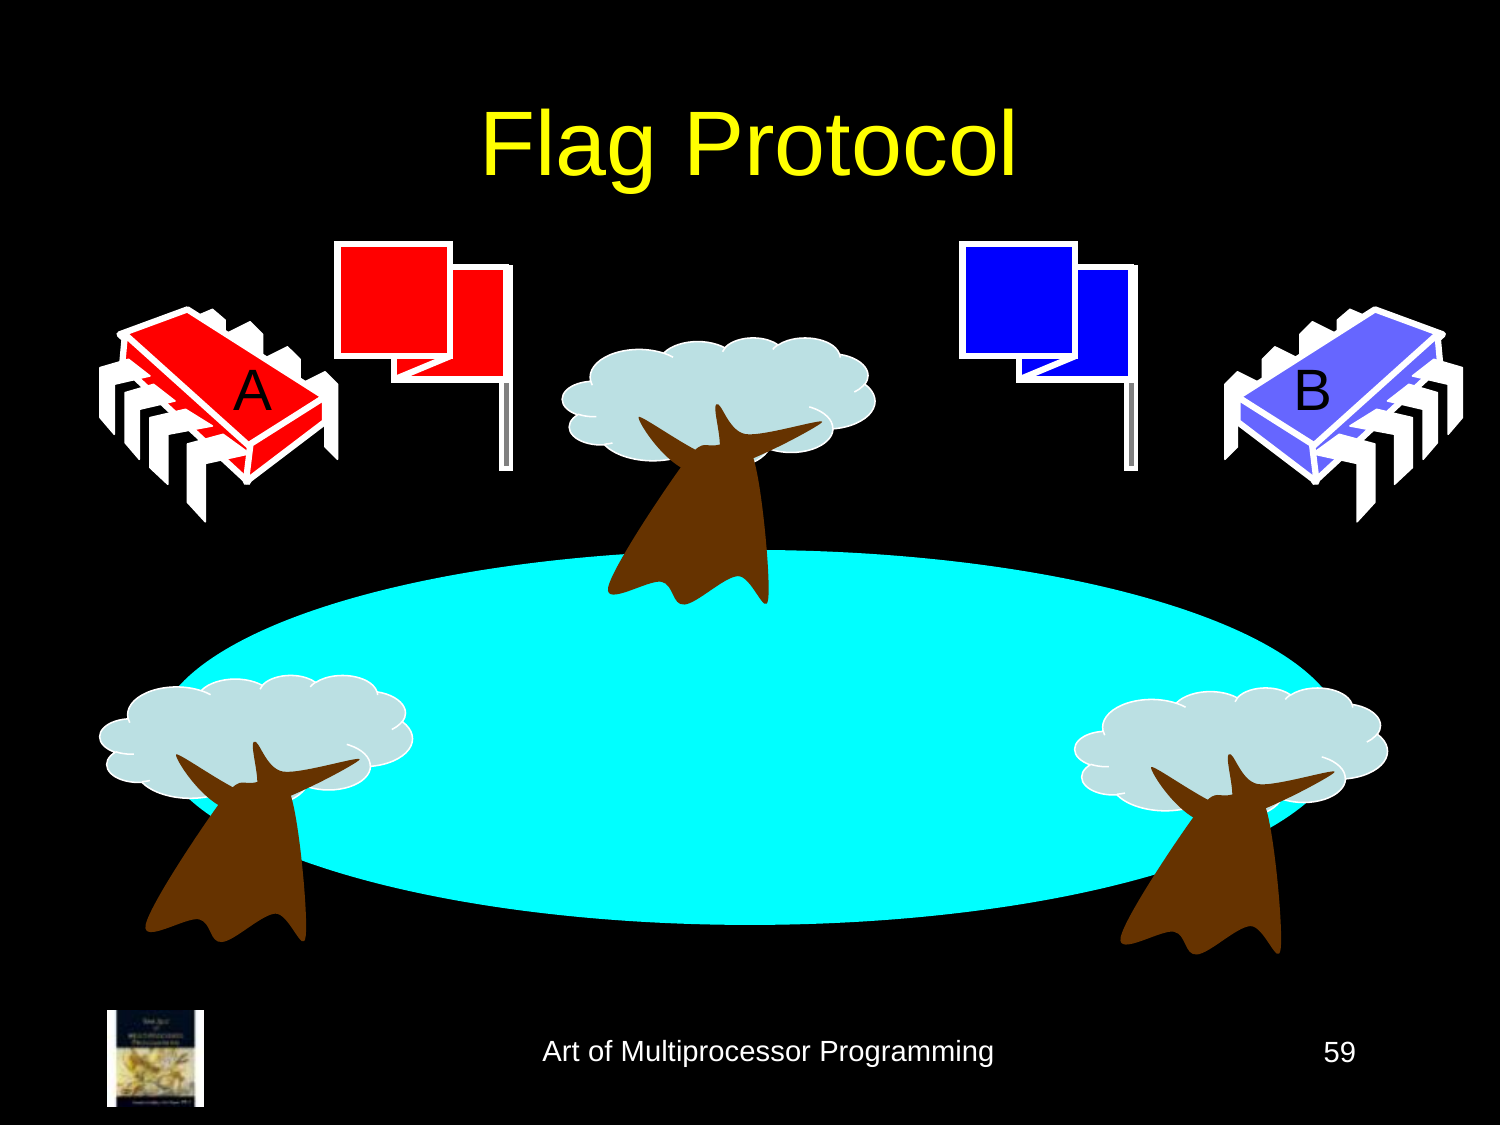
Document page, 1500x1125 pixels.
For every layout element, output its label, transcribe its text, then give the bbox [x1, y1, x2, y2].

picture [107, 1010, 204, 1107]
text_box [1126, 267, 1136, 469]
footer Art of Multiprocessor Programming [512, 1024, 1026, 1103]
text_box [1224, 309, 1463, 523]
title Flag Protocol [75, 45, 1425, 233]
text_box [337, 243, 512, 469]
text_box 59 [1058, 1025, 1371, 1101]
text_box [1074, 687, 1388, 970]
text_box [562, 337, 876, 619]
text_box [192, 554, 1320, 925]
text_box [99, 309, 338, 523]
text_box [962, 243, 1132, 380]
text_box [99, 674, 413, 957]
